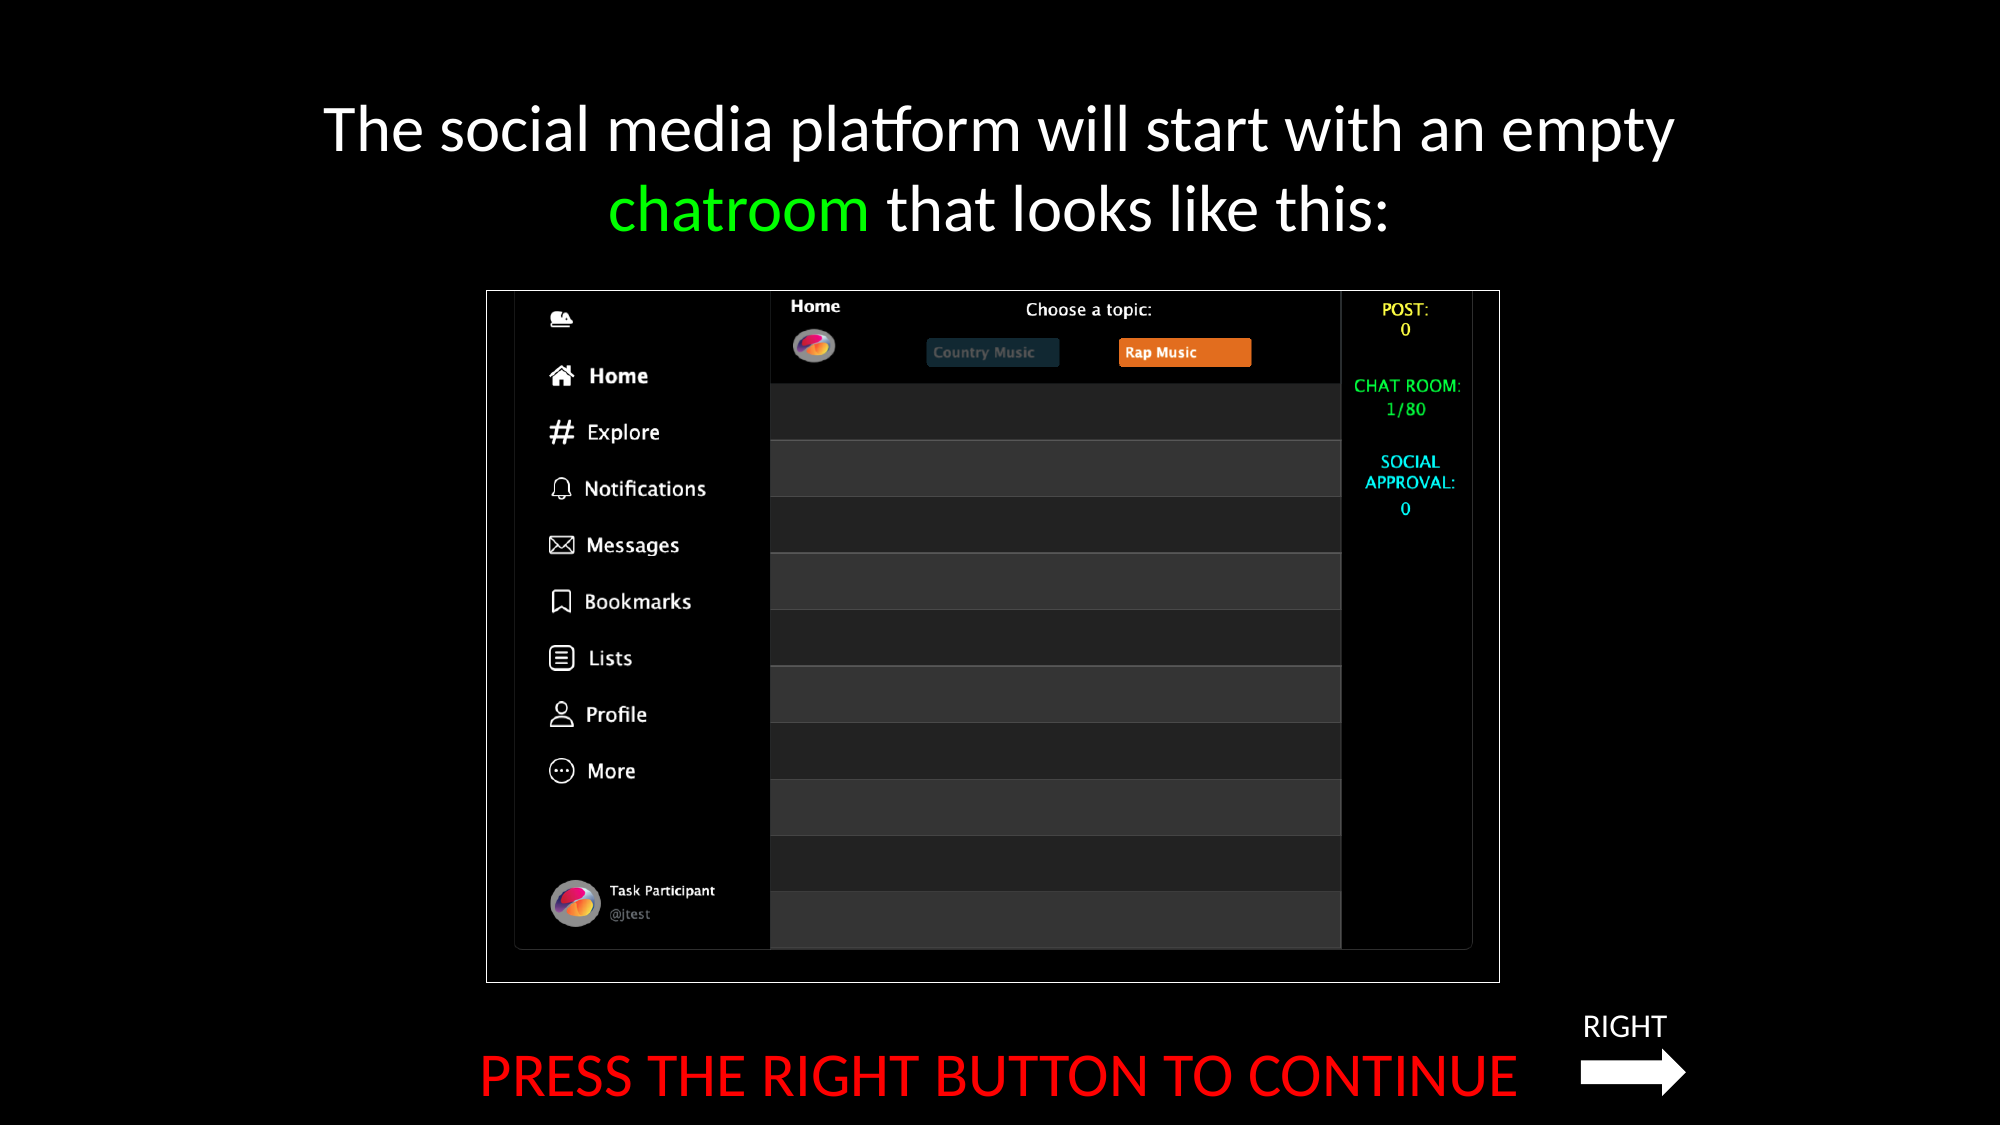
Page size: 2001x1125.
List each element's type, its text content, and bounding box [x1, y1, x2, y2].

text_box RIGHT [1499, 996, 1751, 1125]
list The social media platform will start with an empty chatroom that looks like this: [175, 77, 1825, 257]
text_box [1580, 1047, 1687, 1097]
text_box PRESS THE RIGHT BUTTON TO CONTINUE [249, 1017, 1499, 1125]
picture [485, 290, 1500, 984]
